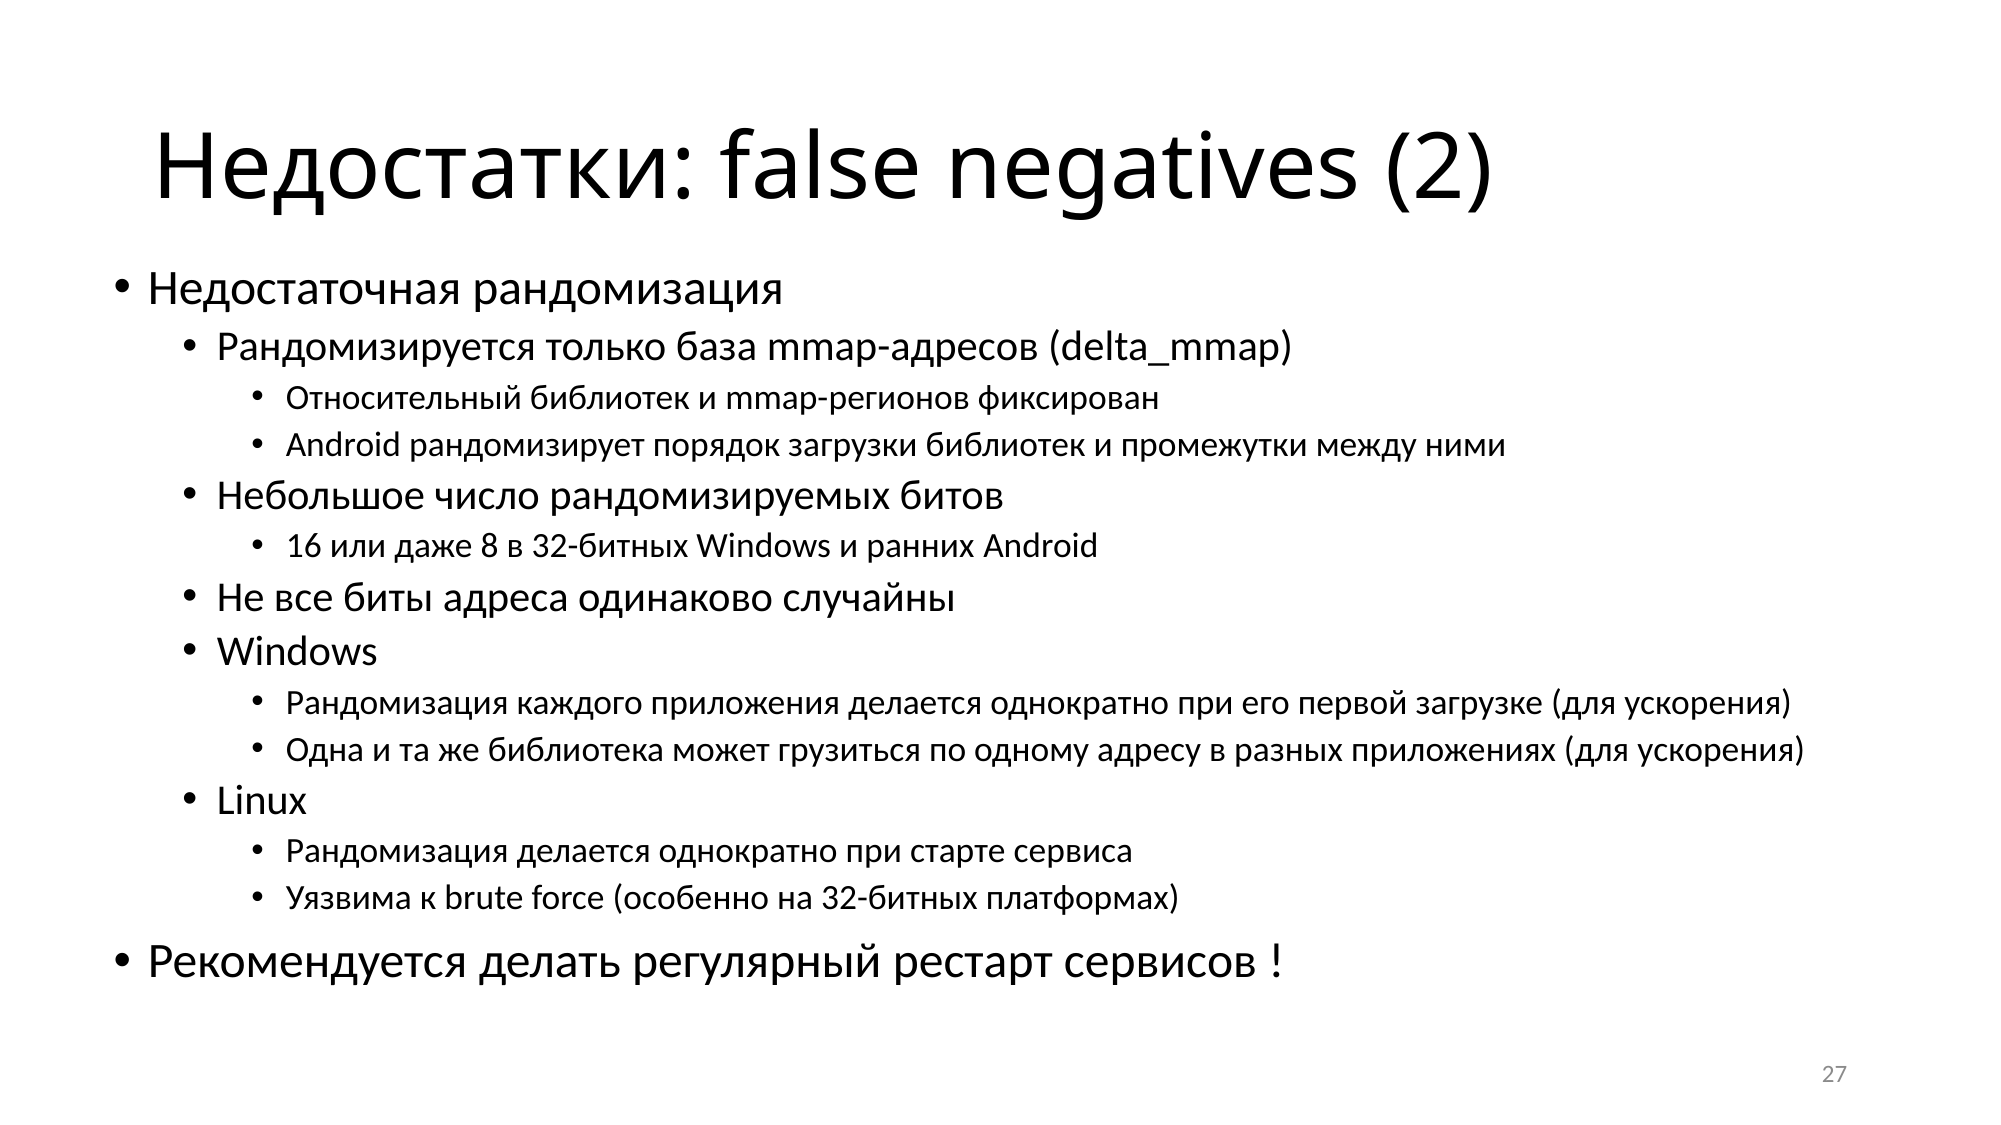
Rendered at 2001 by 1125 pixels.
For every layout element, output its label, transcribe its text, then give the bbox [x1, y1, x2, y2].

slide_number 27 [1412, 1042, 1863, 1103]
title Недостатки: false negatives (2) [137, 59, 1863, 254]
list Недостаточная рандомизация Рандомизируется только база mmap-адресов (delta_mmap) Относительный библиотек и mmap-регионов фиксирован Android рандомизирует порядок загрузки библиотек и промежутки между ними Небольшое число рандомизируемых битов 16 или даже 8 в 32-битных Windows и ранних Android Не все биты адреса одинаково случайны Windows Рандомизация каждого приложения делается однократно при его первой загрузке (для ускорения) Одна и та же библиотека может грузиться по одному адресу в разных приложениях (для ускорения) Linux Рандомизация делается однократно при старте сервиса Уязвима к brute force (особенно на 32-битных платформах) Рекомендуется делать регулярный рестарт сервисов ! [98, 254, 1863, 1014]
